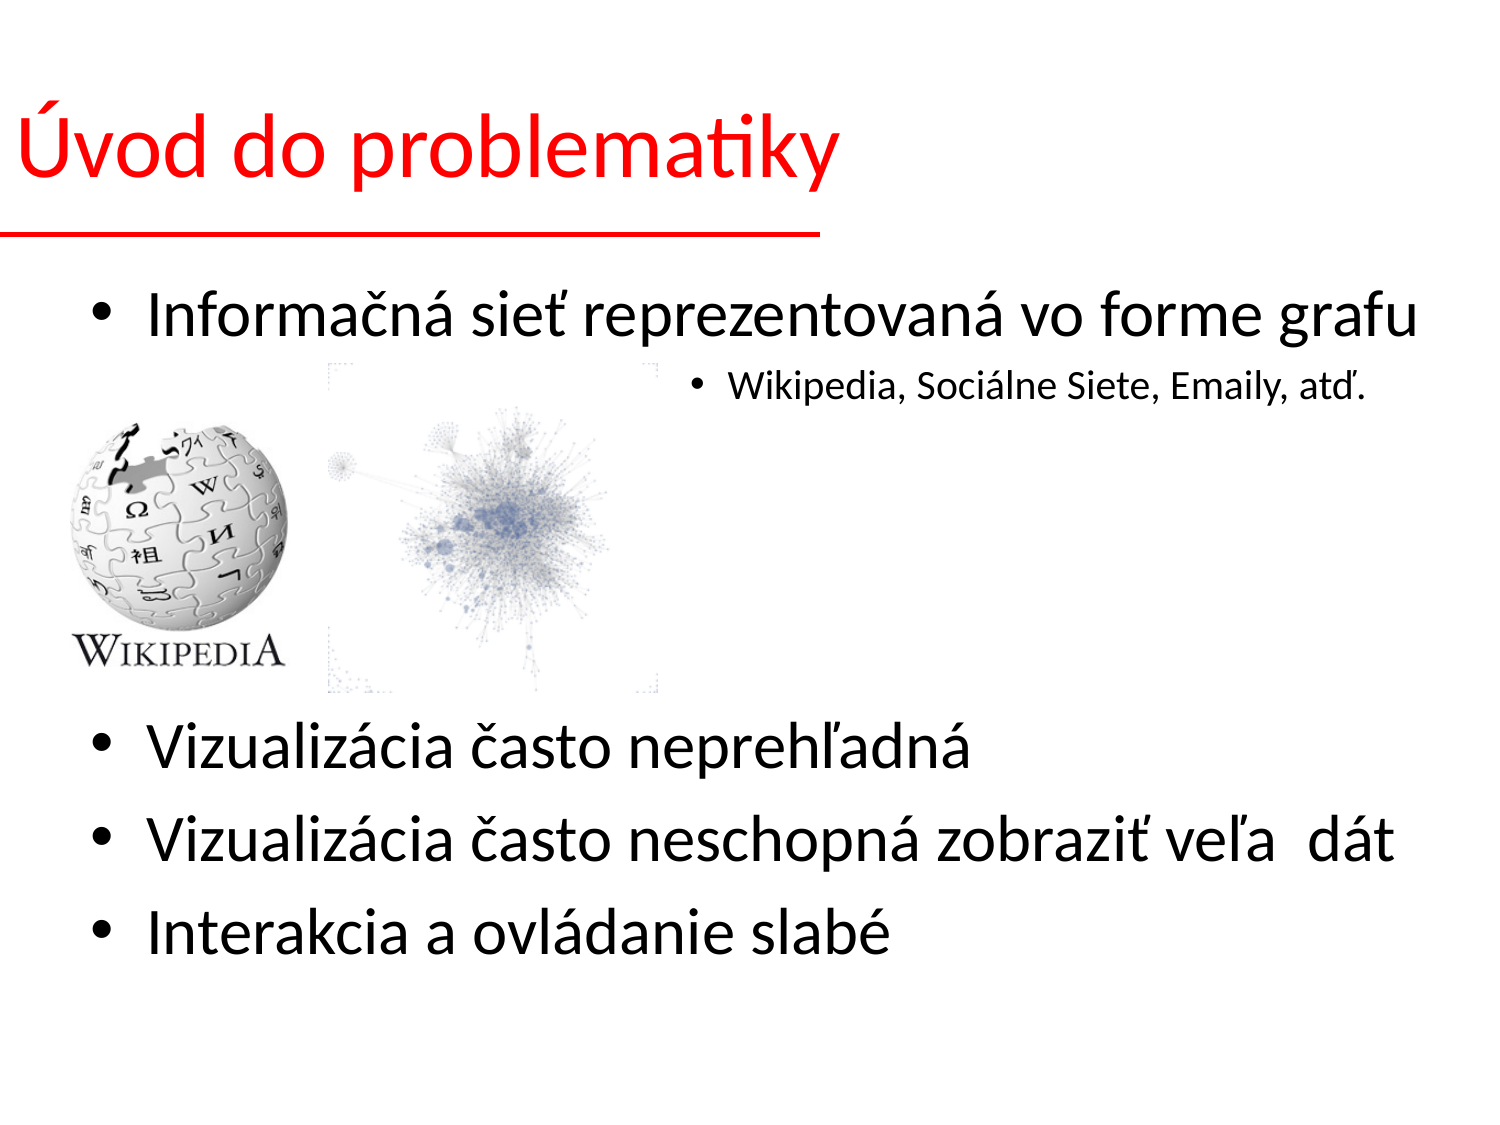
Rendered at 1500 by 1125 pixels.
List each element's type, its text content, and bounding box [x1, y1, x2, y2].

list Informačná sieť reprezentovaná vo forme grafu Wikipedia, Sociálne Siete, Emaily, atď. Vizualizácia často neprehľadná Vizualizácia často neschopná zobraziť veľa dát Interakcia a ovládanie slabé [75, 262, 1454, 1005]
title Úvod do problematiky [0, 46, 1097, 235]
picture [70, 421, 290, 670]
picture [327, 363, 659, 694]
